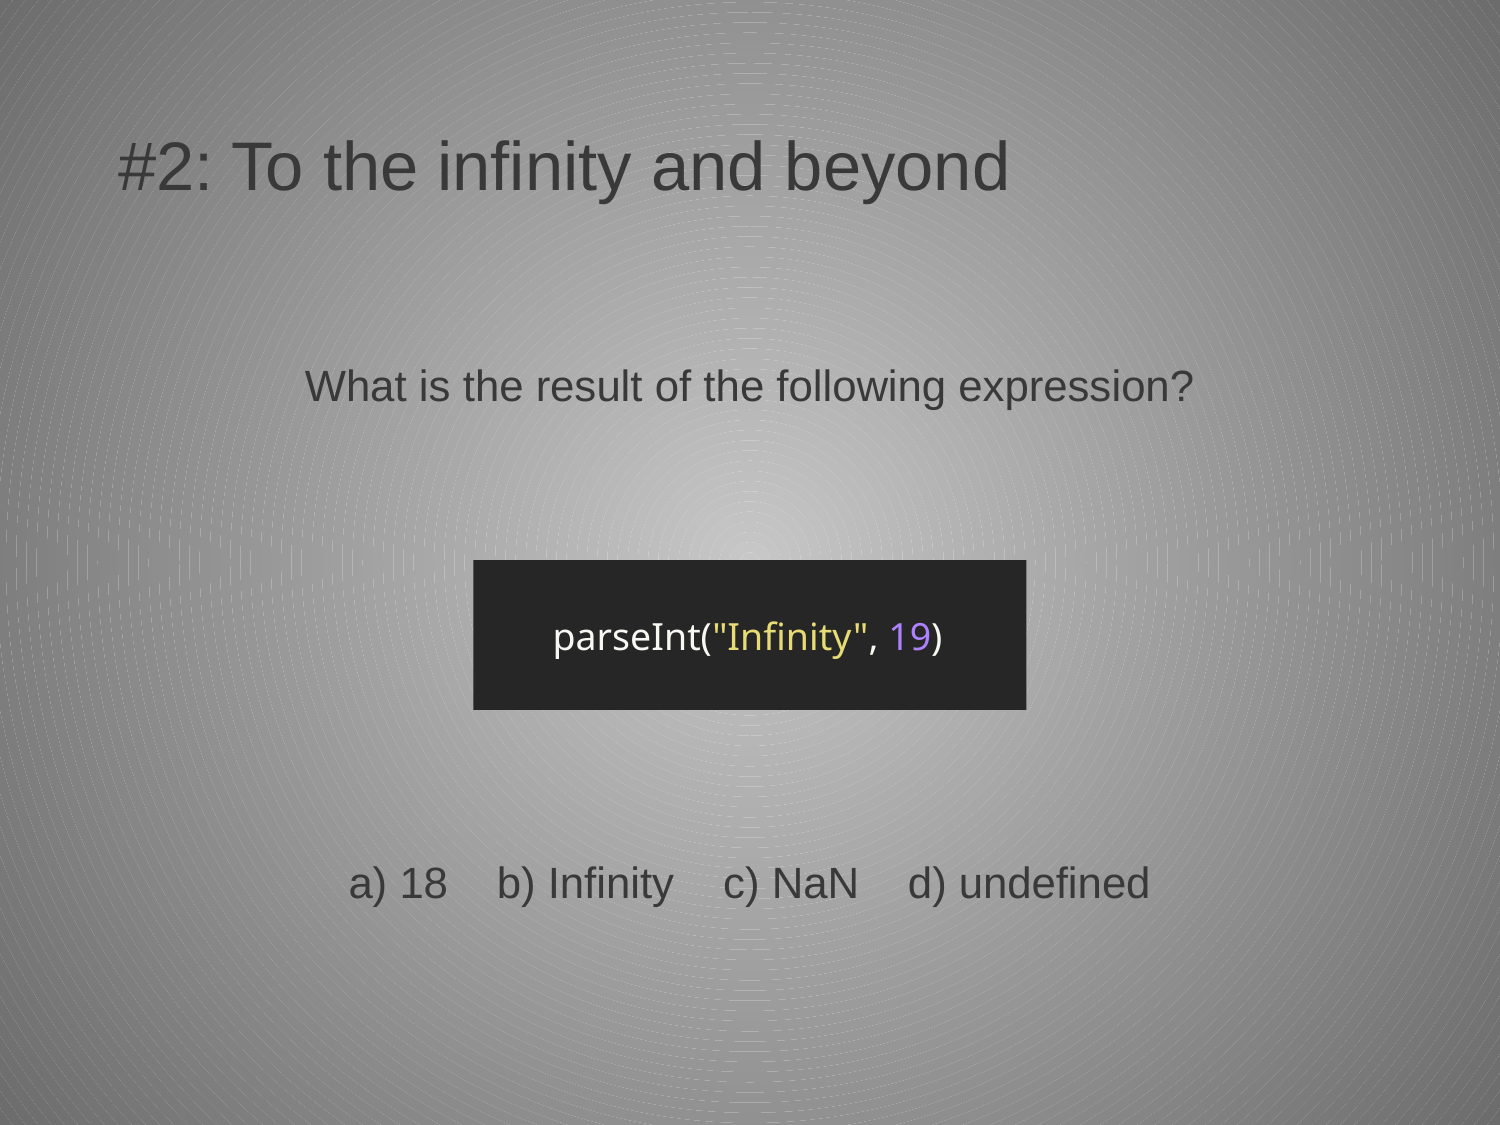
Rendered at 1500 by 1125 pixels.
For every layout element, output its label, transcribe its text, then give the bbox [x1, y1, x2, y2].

title #2: To the infinity and beyond [103, 59, 1397, 278]
list What is the result of the following expression? [103, 350, 1397, 424]
text_box parseInt("Infinity", 19) [473, 560, 1027, 710]
text_box a) 18 b) Infinity c) NaN d) undefined [103, 848, 1397, 922]
